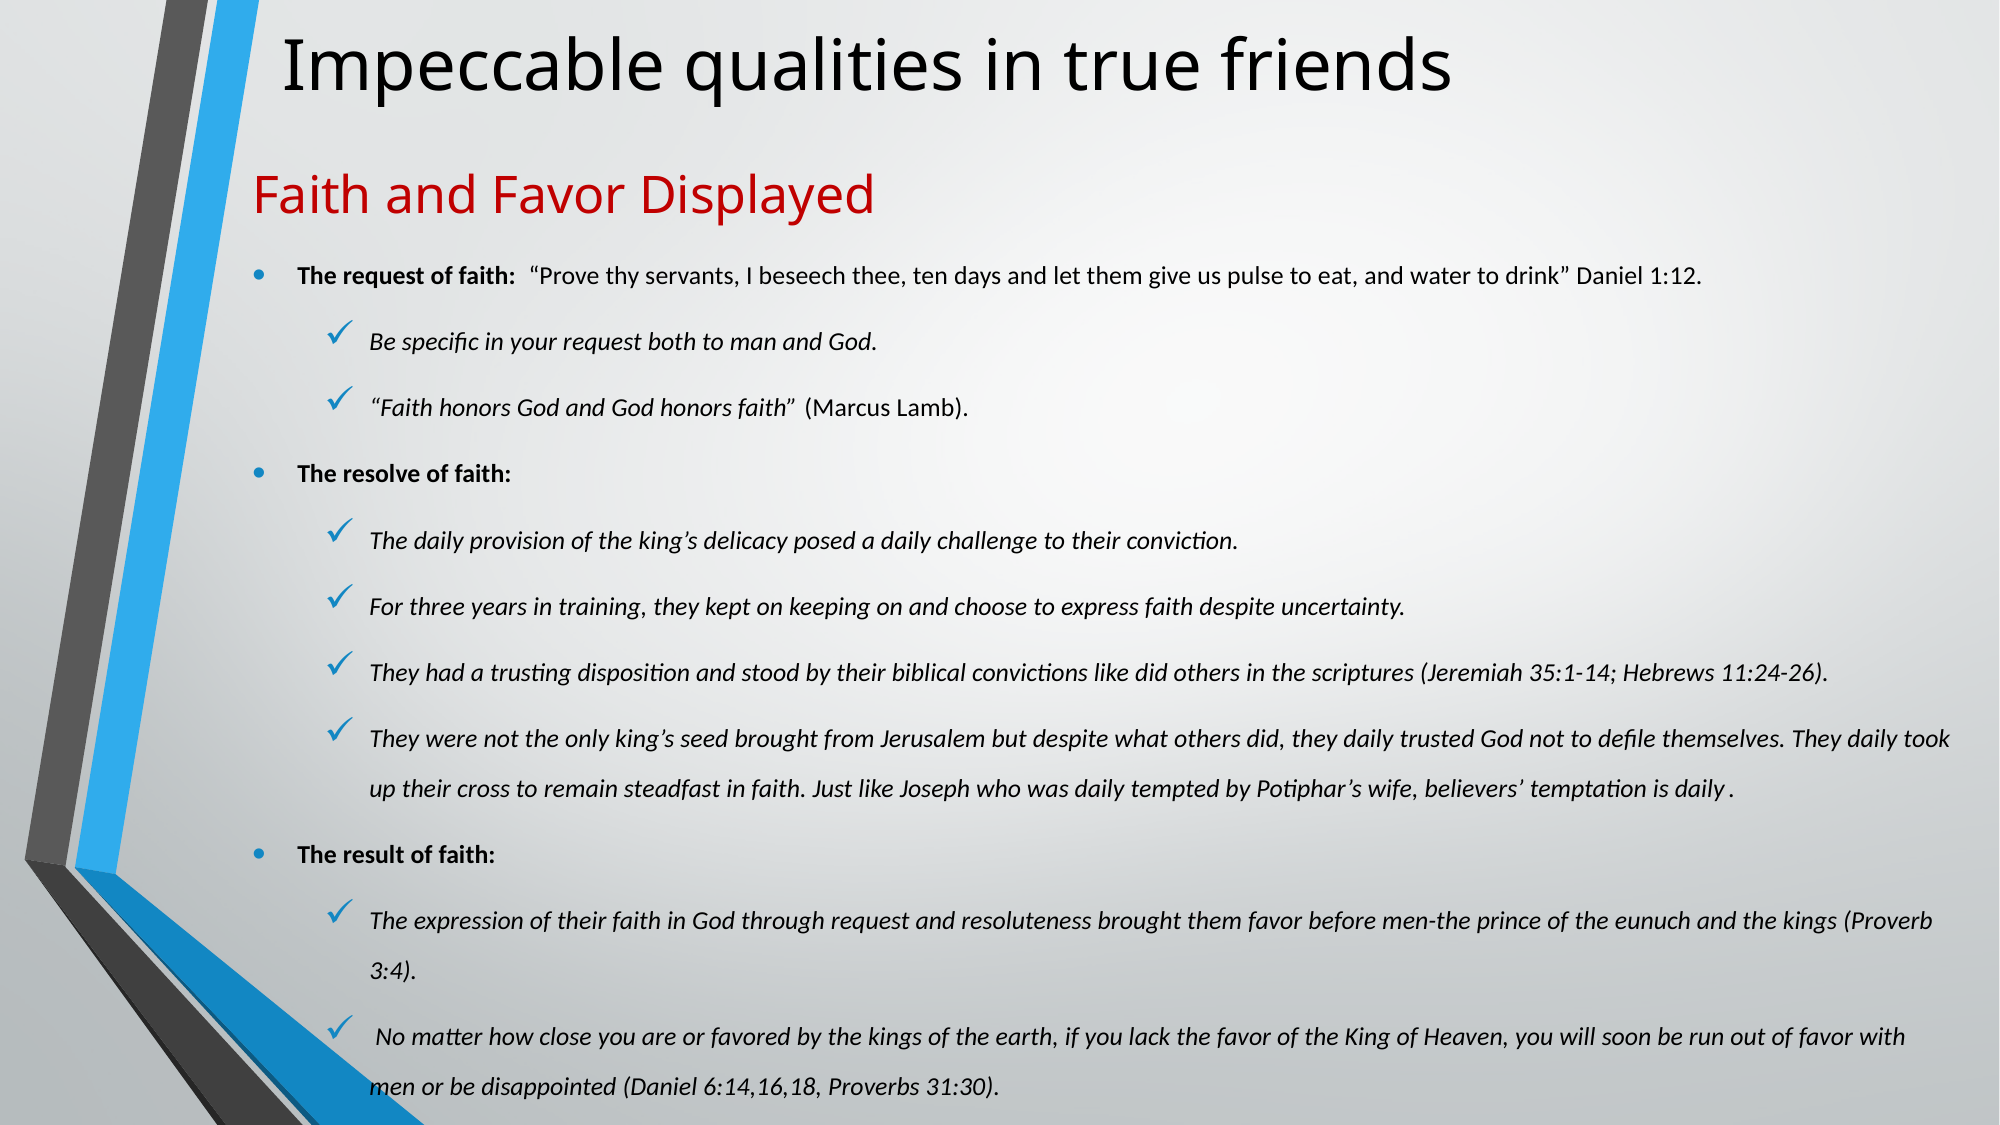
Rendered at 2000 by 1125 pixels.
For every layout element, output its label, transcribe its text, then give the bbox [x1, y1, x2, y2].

title Impeccable qualities in true friends [0, 12, 1838, 113]
list Faith and Favor Displayed The request of faith: “Prove thy servants, I beseech thee, ten days and let them give us pulse to eat, and water to drink” Daniel 1:12. Be specific in your request both to man and God. “Faith honors God and God honors faith” (Marcus Lamb). The resolve of faith: The daily provision of the king’s delicacy posed a daily challenge to their conviction. For three years in training, they kept on keeping on and choose to express faith despite uncertainty. They had a trusting disposition and stood by their biblical convictions like did others in the scriptures (Jeremiah 35:1-14; Hebrews 11:24-26). They were not the only king’s seed brought from Jerusalem but despite what others did, they daily trusted God not to defile themselves. They daily took up their cross to remain steadfast in faith. Just like Joseph who was daily tempted by Potiphar’s wife, believers’ temptation is daily. The result of faith: The expression of their faith in God through request and resoluteness brought them favor before men-the prince of the eunuch and the kings (Proverb 3:4). No matter how close you are or favored by the kings of the earth, if you lack the favor of the King of Heaven, you will soon be run out of favor with men or be disappointed (Daniel 6:14,16,18, Proverbs 31:30). [237, 112, 1975, 1113]
